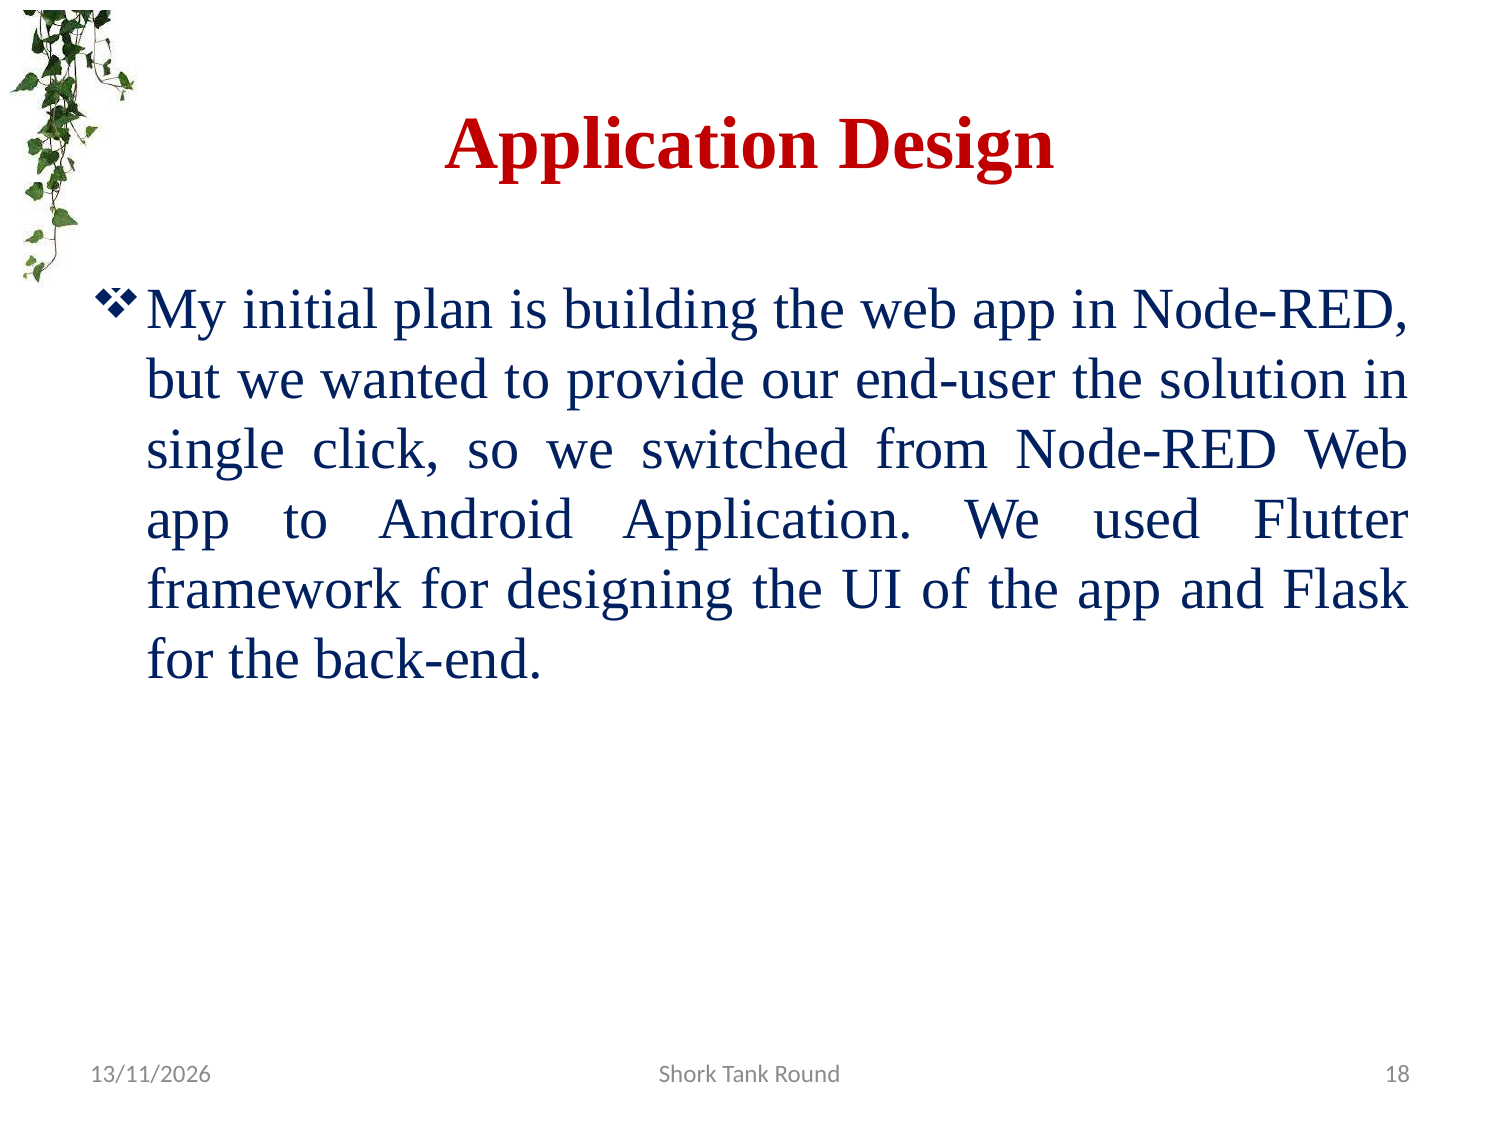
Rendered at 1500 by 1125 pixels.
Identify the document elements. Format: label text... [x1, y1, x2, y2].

footer Shork Tank Round [512, 1042, 988, 1103]
title Application Design [138, 45, 1425, 233]
list My initial plan is building the web app in Node-RED, but we wanted to provide our end-user the solution in single click, so we switched from Node-RED Web app to Android Application. We used Flutter framework for designing the UI of the app and Flask for the back-end. [75, 262, 1425, 1005]
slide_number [75, 1042, 425, 1103]
text_box [8, 10, 138, 288]
slide_number 18 [1074, 1042, 1425, 1103]
